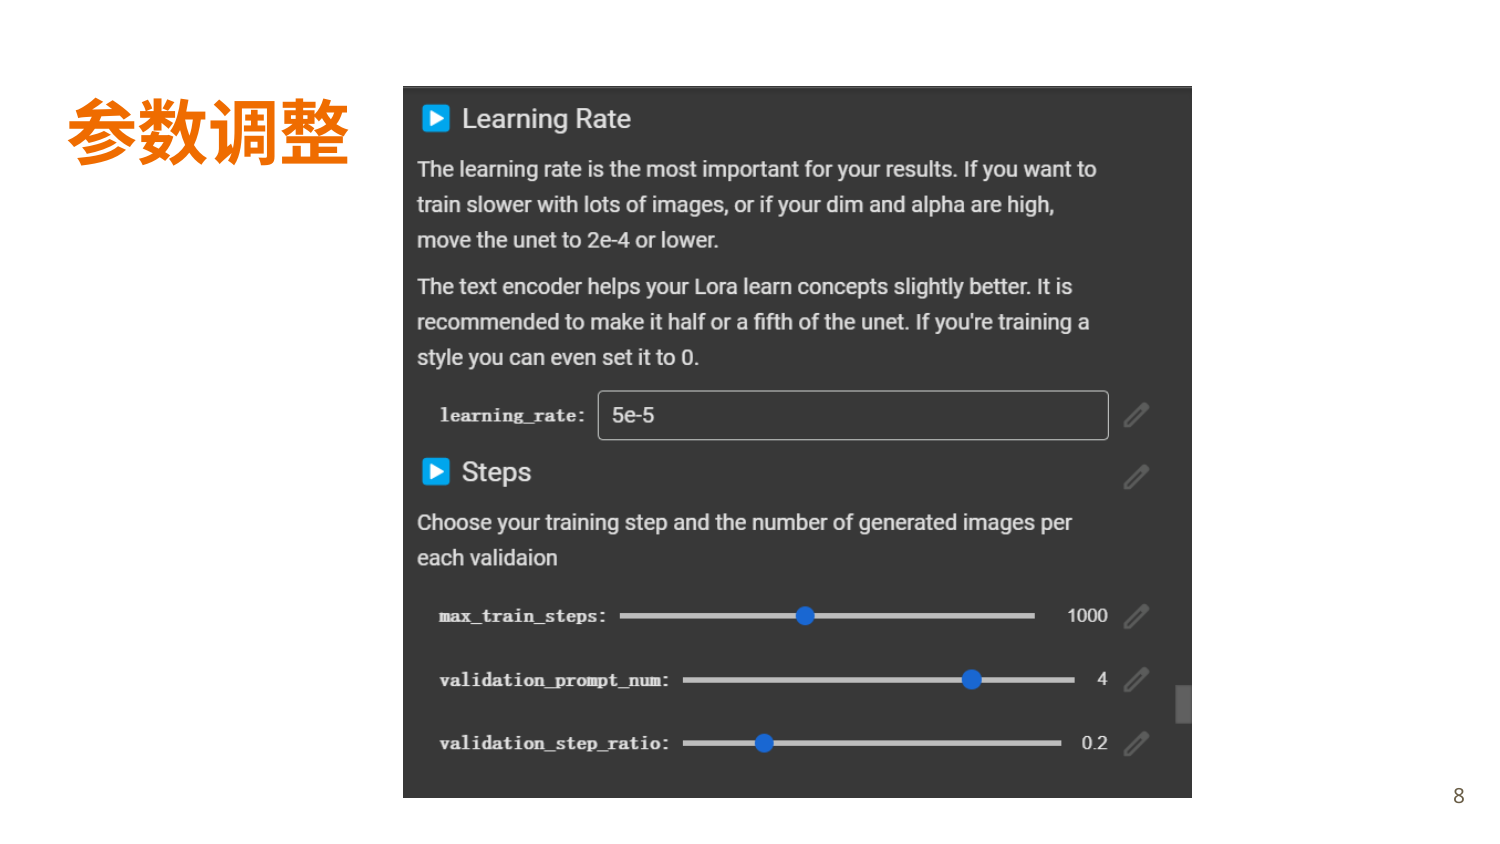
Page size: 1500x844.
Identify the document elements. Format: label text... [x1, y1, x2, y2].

title 参数调整 [51, 72, 1449, 189]
slide_number 8 [1389, 764, 1480, 830]
picture [403, 86, 1192, 798]
